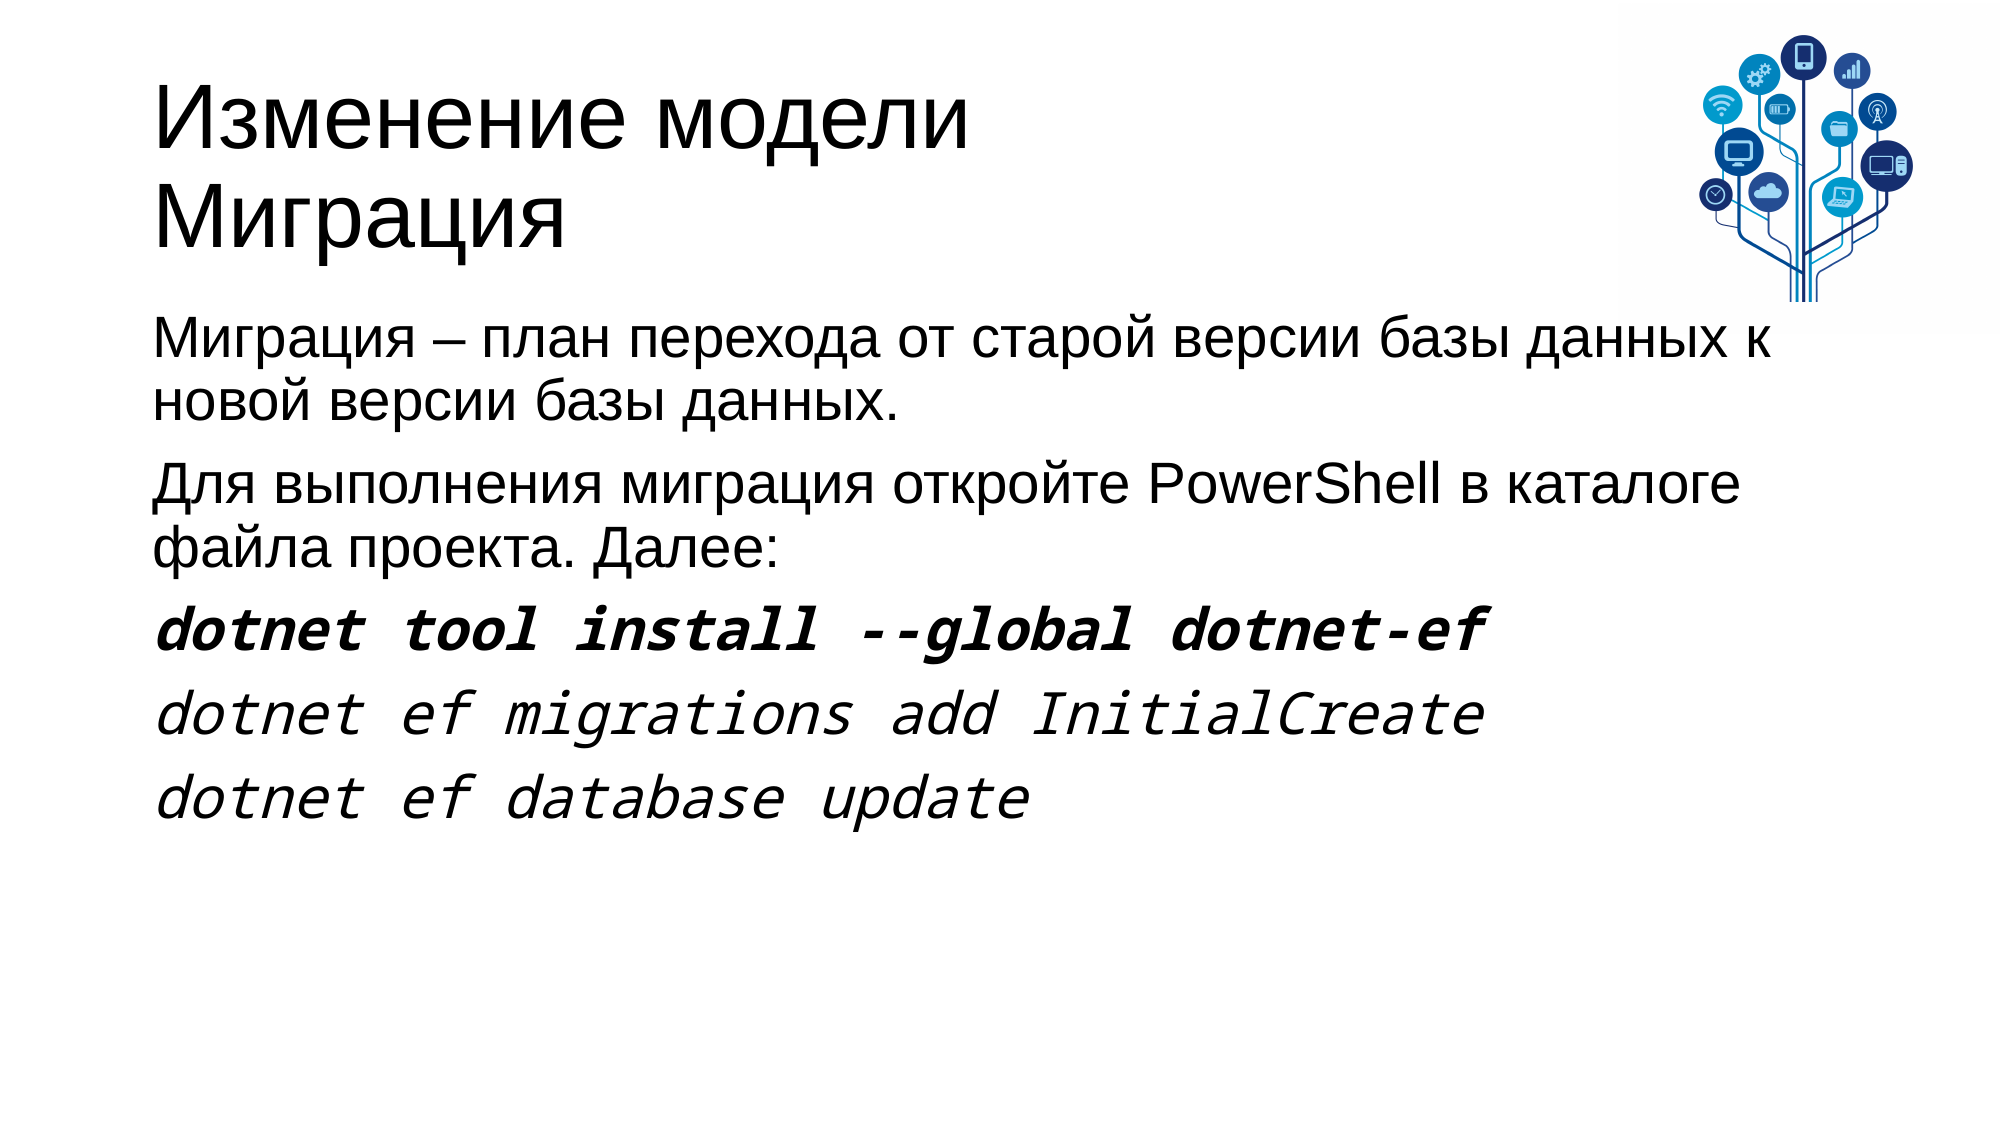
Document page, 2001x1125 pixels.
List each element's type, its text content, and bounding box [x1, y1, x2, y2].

picture [1618, 3, 2000, 334]
title Изменение модели Миграция [137, 59, 1692, 278]
list Миграция – план перехода от старой версии базы данных к новой версии базы данных. Для выполнения миграция откройте PowerShell в каталоге файла проекта. Далее: dotnet tool install --global dotnet-ef dotnet ef migrations add InitialCreate dotnet ef database update [137, 299, 1863, 1103]
